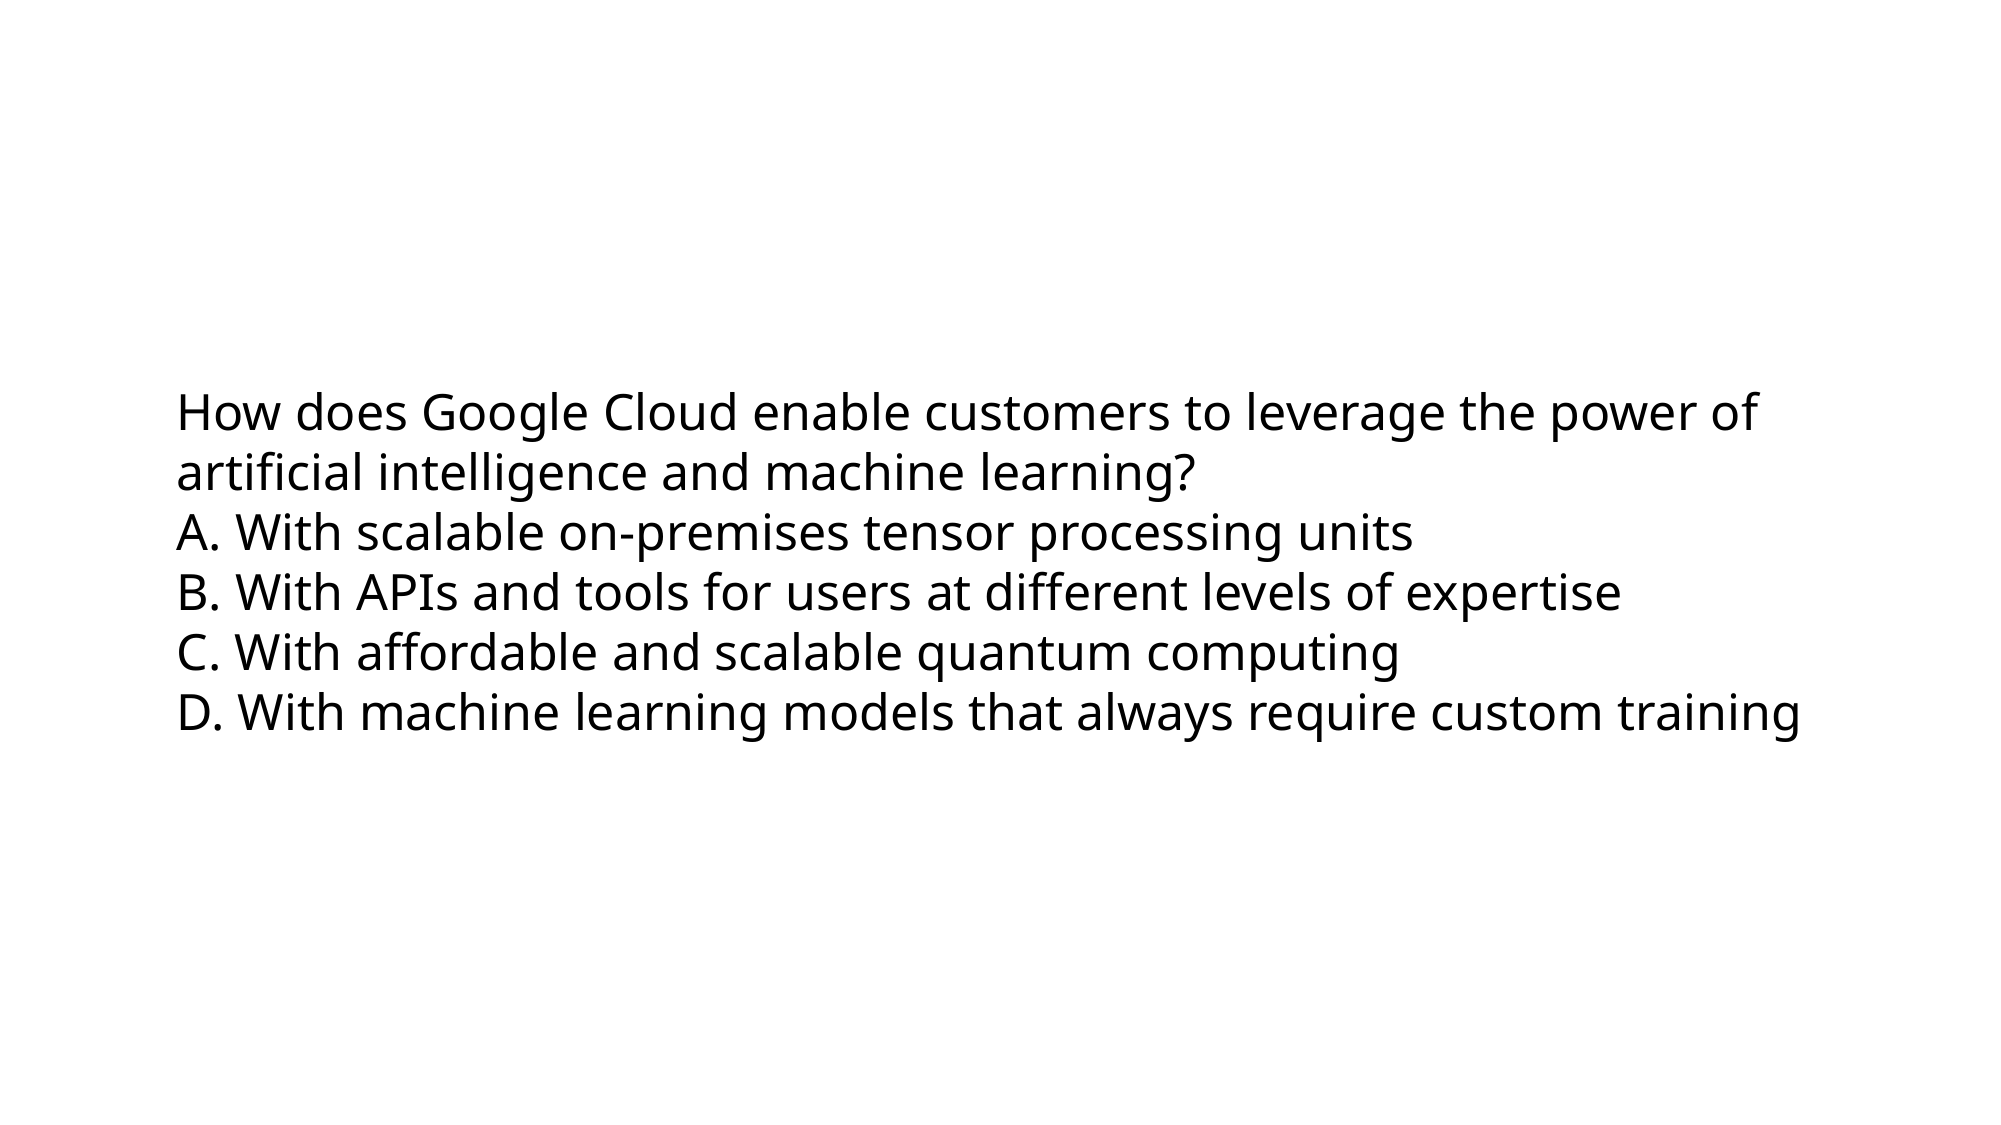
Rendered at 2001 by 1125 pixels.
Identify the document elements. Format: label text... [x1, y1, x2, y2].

text_box How does Google Cloud enable customers to leverage the power of artificial intelligence and machine learning? A. With scalable on-premises tensor processing units B. With APIs and tools for users at different levels of expertise C. With affordable and scalable quantum computing D. With machine learning models that always require custom training [161, 373, 1839, 748]
